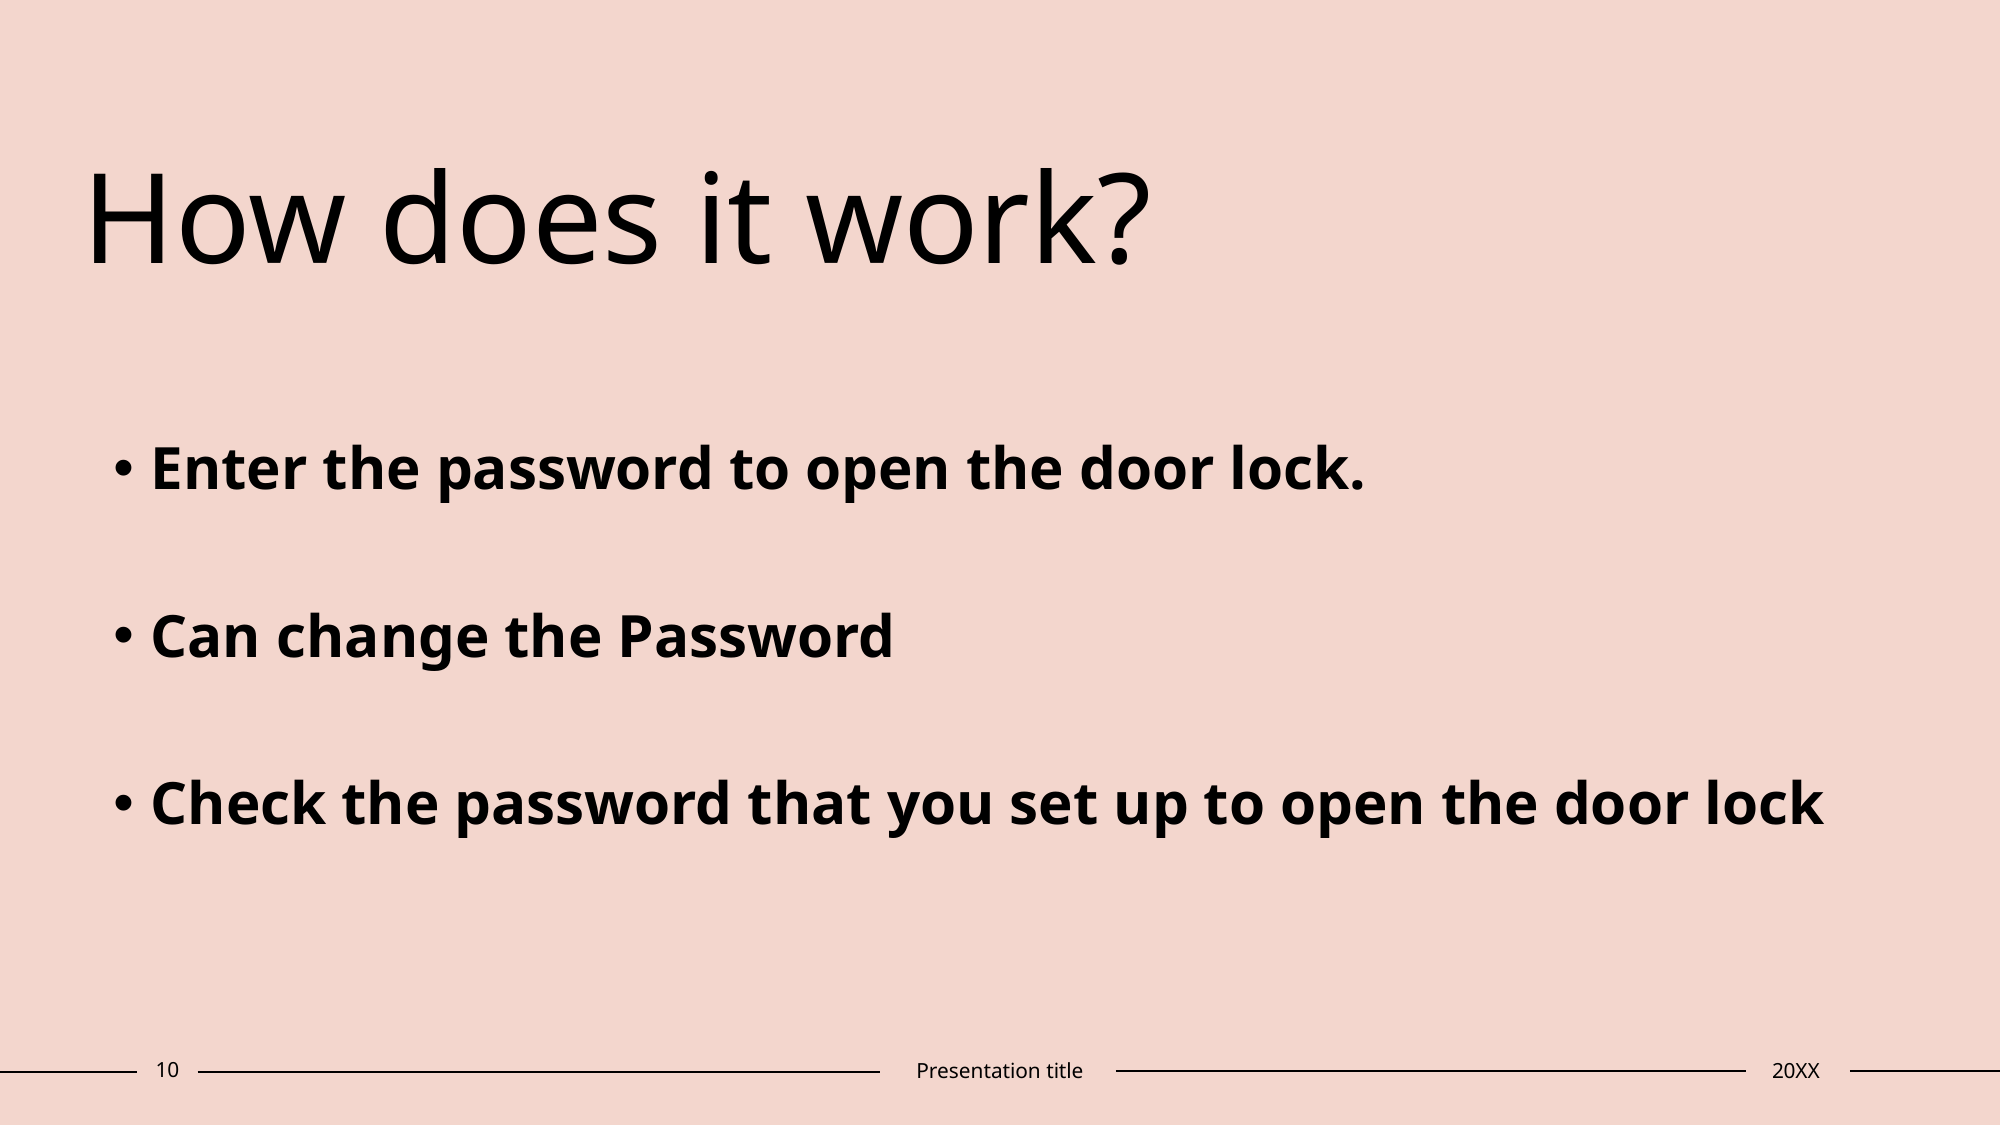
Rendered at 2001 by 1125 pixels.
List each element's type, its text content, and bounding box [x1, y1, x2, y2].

title How does it work? [67, 131, 1694, 298]
footer Presentation title [879, 1050, 1120, 1091]
slide_number 20XX [1743, 1050, 1849, 1091]
list Enter the password to open the door lock. Can change the Password Check the password that you set up to open the door lock [98, 340, 1903, 1024]
slide_number 10 [137, 1050, 198, 1091]
